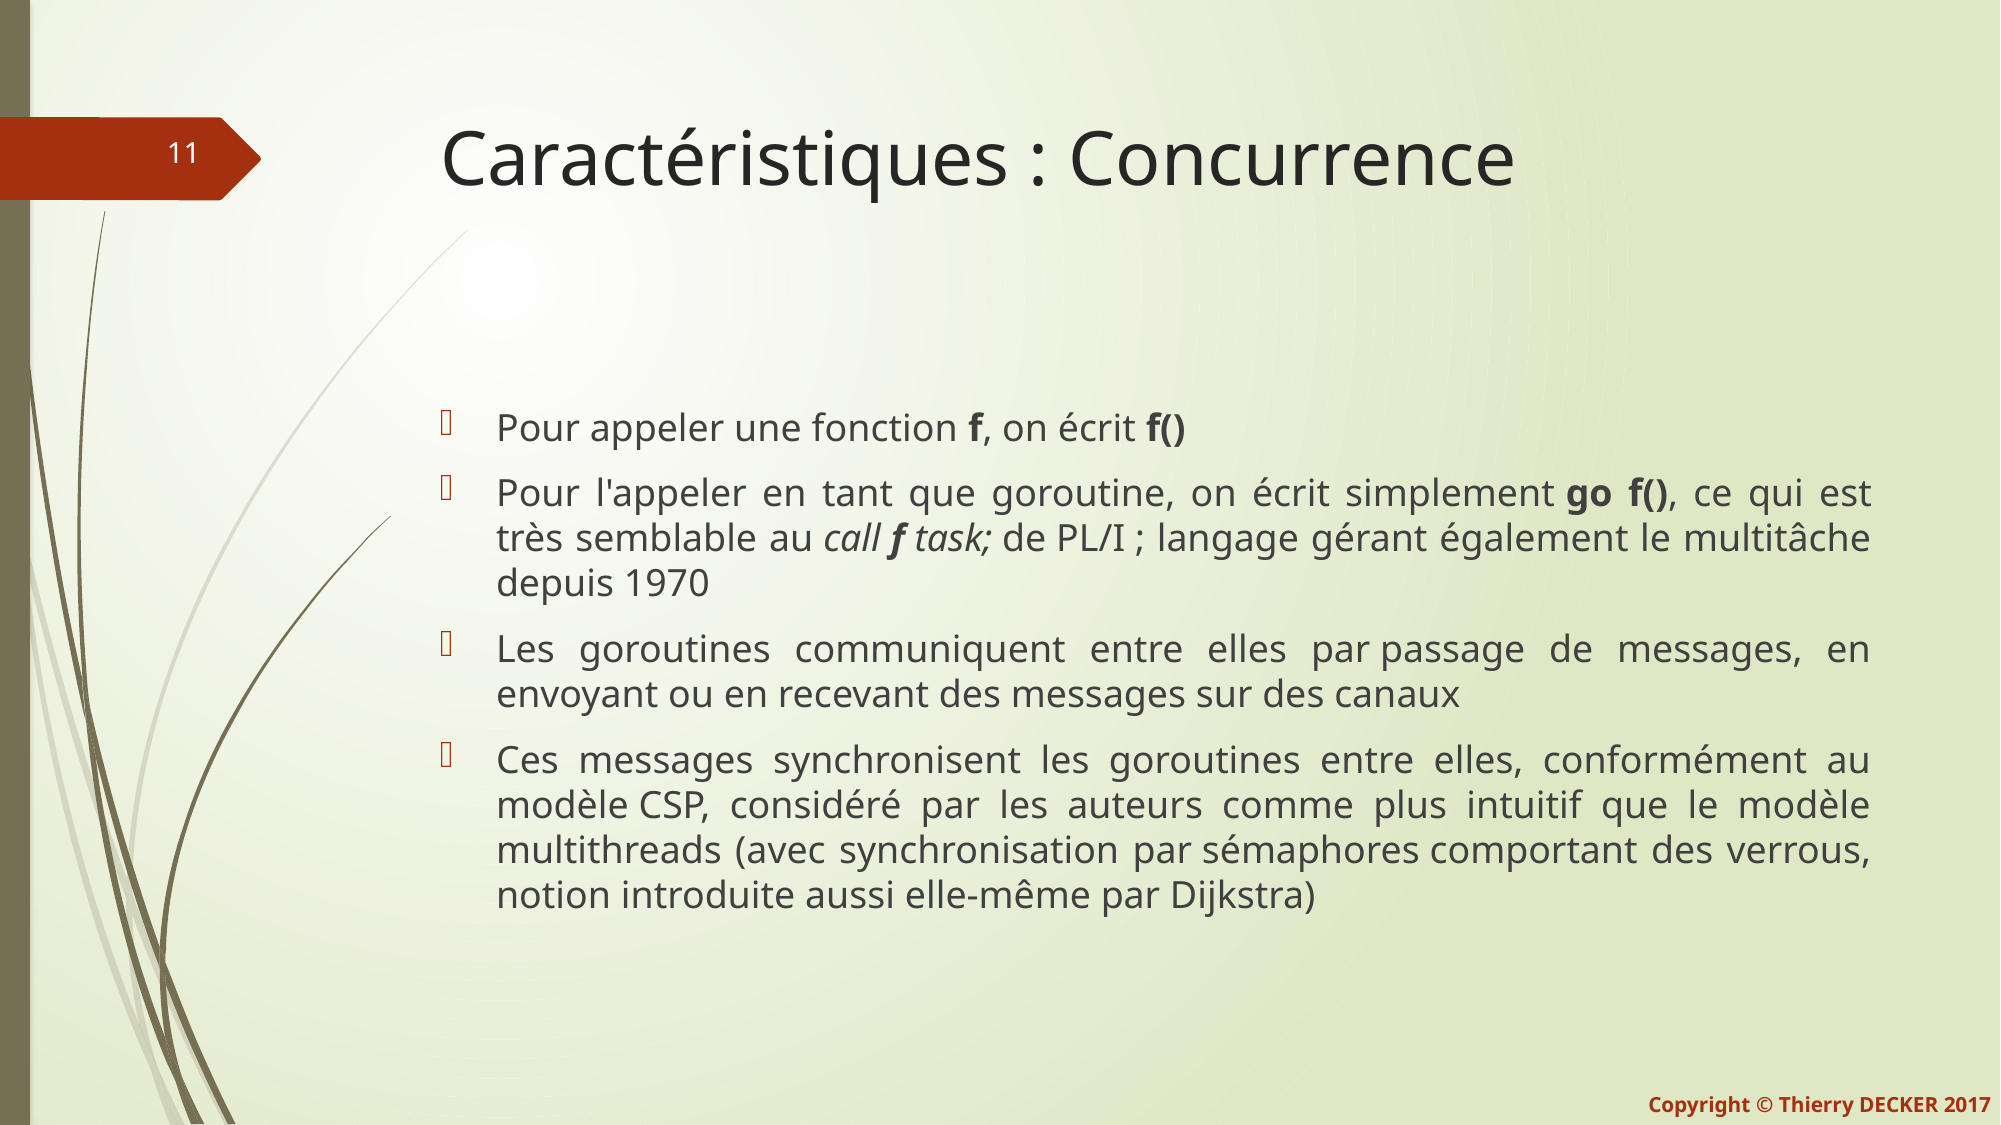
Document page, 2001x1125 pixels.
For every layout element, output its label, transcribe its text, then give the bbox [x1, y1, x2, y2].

title Caractéristiques : Concurrence [425, 102, 1888, 313]
list Pour appeler une fonction f, on écrit f() Pour l'appeler en tant que goroutine, on écrit simplement go f(), ce qui est très semblable au call f task; de PL/I ; langage gérant également le multitâche depuis 1970 Les goroutines communiquent entre elles par passage de messages, en envoyant ou en recevant des messages sur des canaux Ces messages synchronisent les goroutines entre elles, conformément au modèle CSP, considéré par les auteurs comme plus intuitif que le modèle multithreads (avec synchronisation par sémaphores comportant des verrous, notion introduite aussi elle-même par Dijkstra) [424, 350, 1888, 970]
